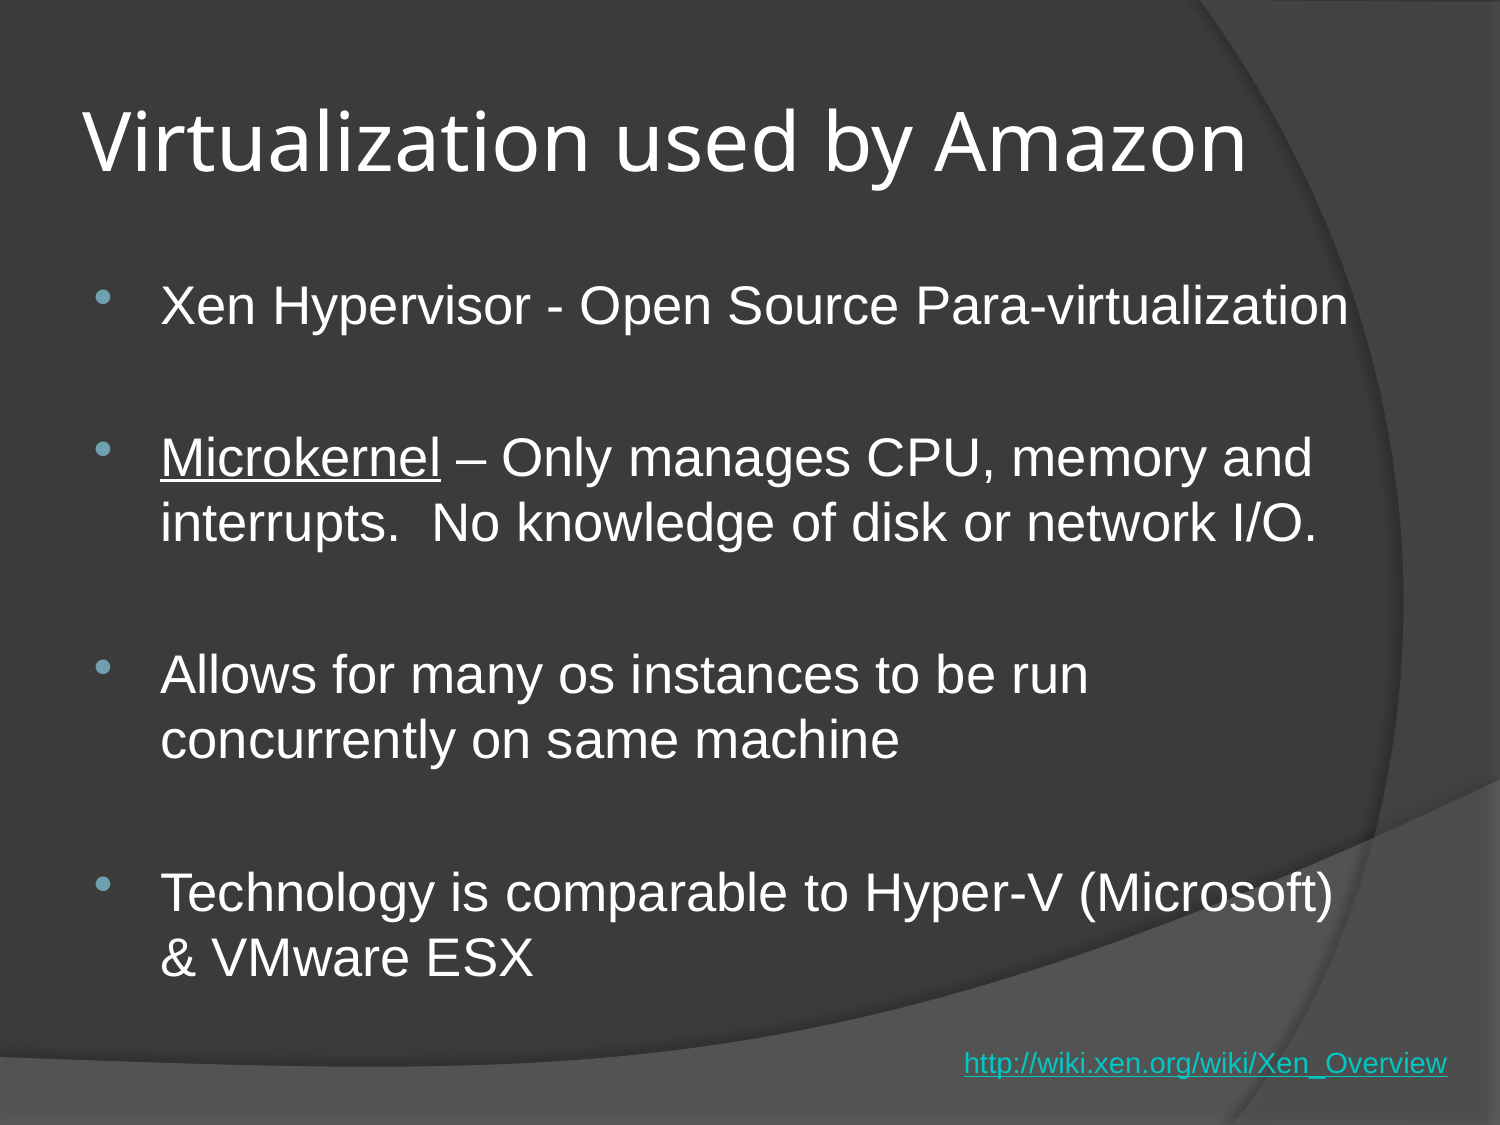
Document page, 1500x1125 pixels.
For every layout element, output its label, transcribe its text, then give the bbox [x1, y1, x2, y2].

list Xen Hypervisor - Open Source Para-virtualization Microkernel – Only manages CPU, memory and interrupts. No knowledge of disk or network I/O. Allows for many os instances to be run concurrently on same machine Technology is comparable to Hyper-V (Microsoft) & VMware ESX [75, 262, 1400, 1005]
text_box http://wiki.xen.org/wiki/Xen_Overview [462, 1037, 1463, 1088]
title Virtualization used by Amazon [75, 45, 1300, 233]
